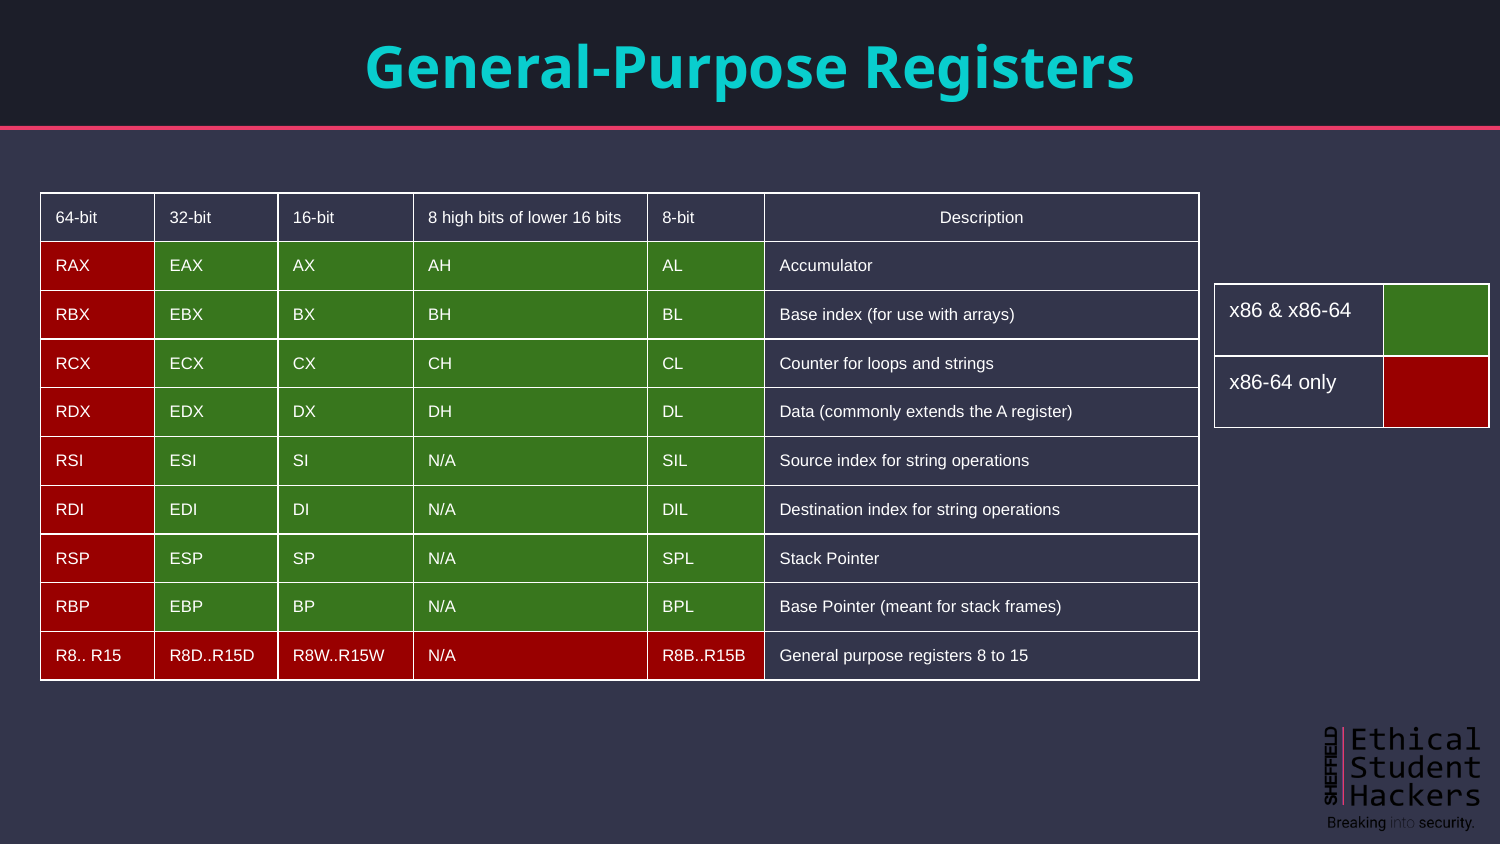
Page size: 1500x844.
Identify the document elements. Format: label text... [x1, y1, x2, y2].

table_header 32-bit [155, 194, 277, 241]
table_cell RSP [41, 535, 154, 582]
table_header 8-bit [648, 194, 764, 241]
table_cell R8W..R15W [279, 632, 413, 679]
table_cell Base Pointer (meant for stack frames) [765, 583, 1198, 631]
table_cell RBP [41, 583, 154, 631]
table_cell Stack Pointer [765, 535, 1198, 582]
table_cell Counter for loops and strings [765, 340, 1198, 387]
table_cell N/A [414, 486, 647, 533]
table_cell ECX [155, 340, 277, 387]
table_cell Base index (for use with arrays) [765, 291, 1198, 338]
table_header 16-bit [279, 194, 413, 241]
table_cell SPL [648, 535, 764, 582]
table_cell DH [414, 388, 647, 436]
title General-Purpose Registers [141, 15, 1359, 111]
table_cell CH [414, 340, 647, 387]
table_cell AH [414, 242, 647, 290]
table_cell DI [279, 486, 413, 533]
table_cell AX [279, 242, 413, 290]
table_cell RAX [41, 242, 154, 290]
table_cell BX [279, 291, 413, 338]
table_cell AL [648, 242, 764, 290]
table_cell ESP [155, 535, 277, 582]
table_cell RDI [41, 486, 154, 533]
table_cell R8D..R15D [155, 632, 277, 679]
table_cell Accumulator [765, 242, 1198, 290]
table_cell BH [414, 291, 647, 338]
table_cell BP [279, 583, 413, 631]
table_cell RBX [41, 291, 154, 338]
table_header x86 & x86-64 [1215, 285, 1383, 355]
table_cell R8B..R15B [648, 632, 764, 679]
table_cell x86-64 only [1215, 357, 1383, 427]
table_cell ESI [155, 437, 277, 485]
table_cell EAX [155, 242, 277, 290]
table_cell EDI [155, 486, 277, 533]
table_header [1384, 285, 1488, 355]
table_cell CX [279, 340, 413, 387]
table_cell EBX [155, 291, 277, 338]
table_cell DIL [648, 486, 764, 533]
table_cell General purpose registers 8 to 15 [765, 632, 1198, 679]
table_header Description [765, 194, 1198, 241]
table_cell EDX [155, 388, 277, 436]
table_cell CL [648, 340, 764, 387]
table_cell Data (commonly extends the A register) [765, 388, 1198, 436]
table_cell SIL [648, 437, 764, 485]
picture [1307, 709, 1500, 844]
table_cell DX [279, 388, 413, 436]
table_cell R8.. R15 [41, 632, 154, 679]
table_cell BPL [648, 583, 764, 631]
table_header 64-bit [41, 194, 154, 241]
table_cell Source index for string operations [765, 437, 1198, 485]
table_cell DL [648, 388, 764, 436]
table_cell RDX [41, 388, 154, 436]
table_cell N/A [414, 437, 647, 485]
table_header 8 high bits of lower 16 bits [414, 194, 647, 241]
table_cell BL [648, 291, 764, 338]
table_cell SP [279, 535, 413, 582]
table_cell [1384, 357, 1488, 427]
table_cell RCX [41, 340, 154, 387]
table_cell RSI [41, 437, 154, 485]
table_cell N/A [414, 583, 647, 631]
table_cell N/A [414, 535, 647, 582]
table_cell SI [279, 437, 413, 485]
table_cell EBP [155, 583, 277, 631]
table_cell N/A [414, 632, 647, 679]
table_cell Destination index for string operations [765, 486, 1198, 533]
